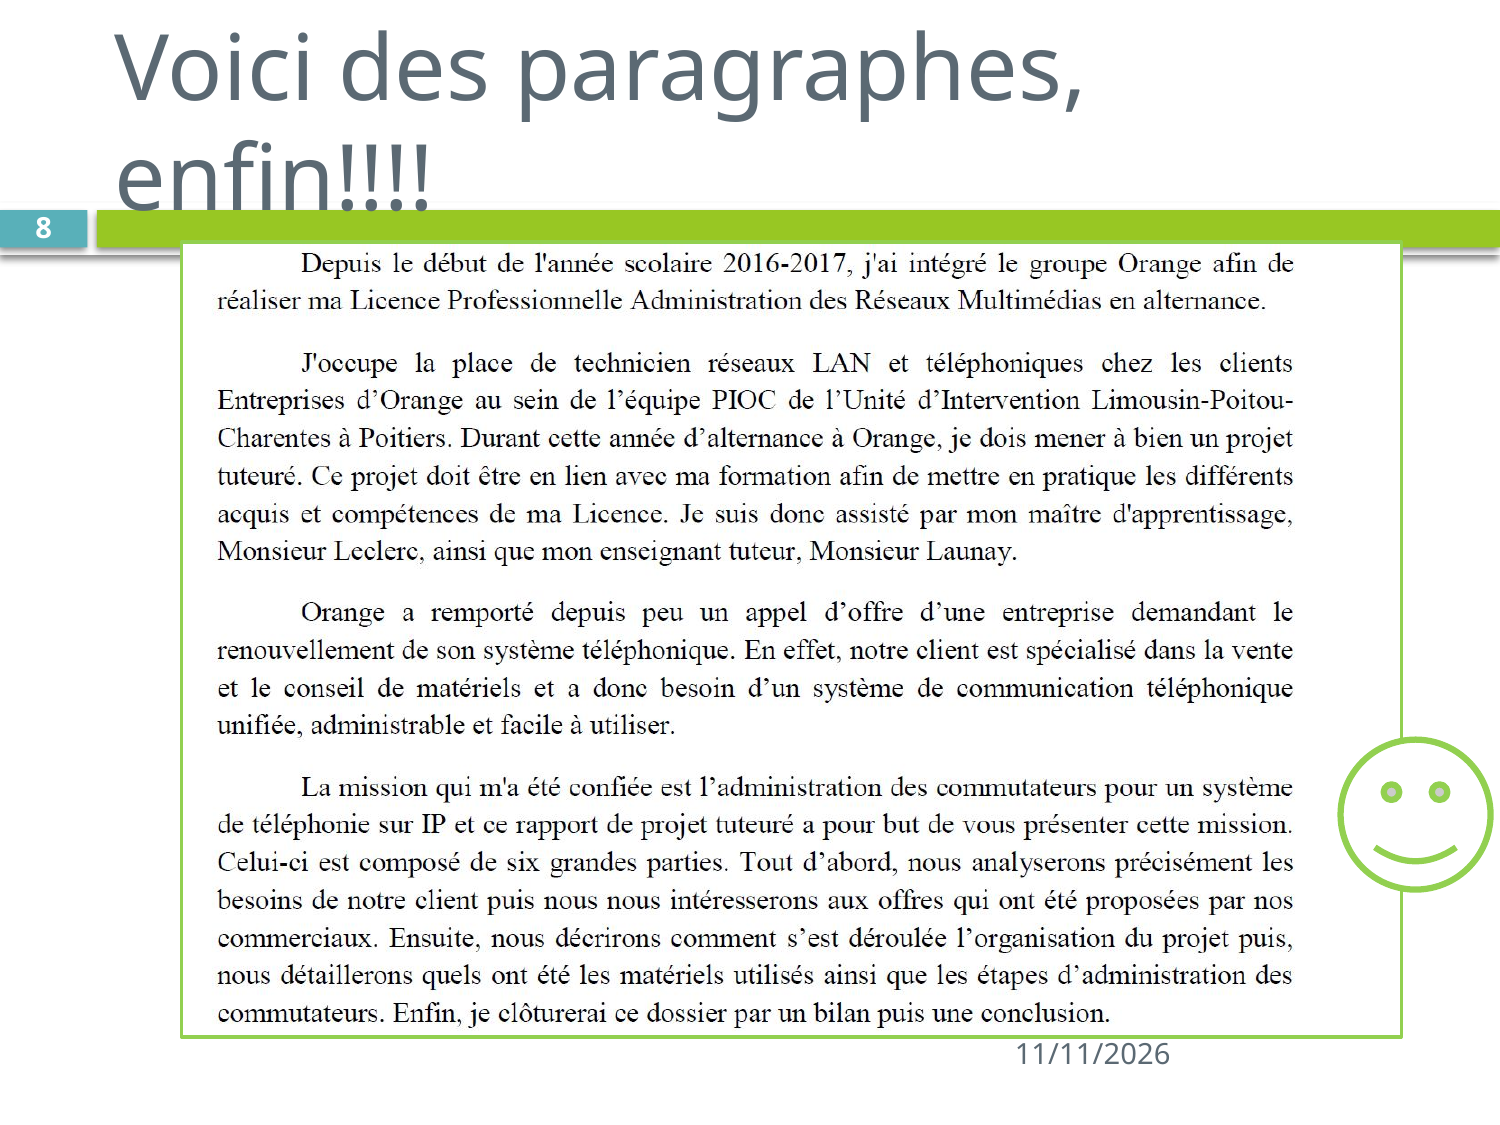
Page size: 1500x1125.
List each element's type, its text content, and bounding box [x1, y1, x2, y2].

slide_number 8 [0, 208, 88, 249]
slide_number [999, 1025, 1438, 1085]
title Voici des paragraphes, enfin!!!! [99, 37, 1438, 200]
text_box [1406, 738, 1493, 892]
picture [182, 243, 1400, 1036]
